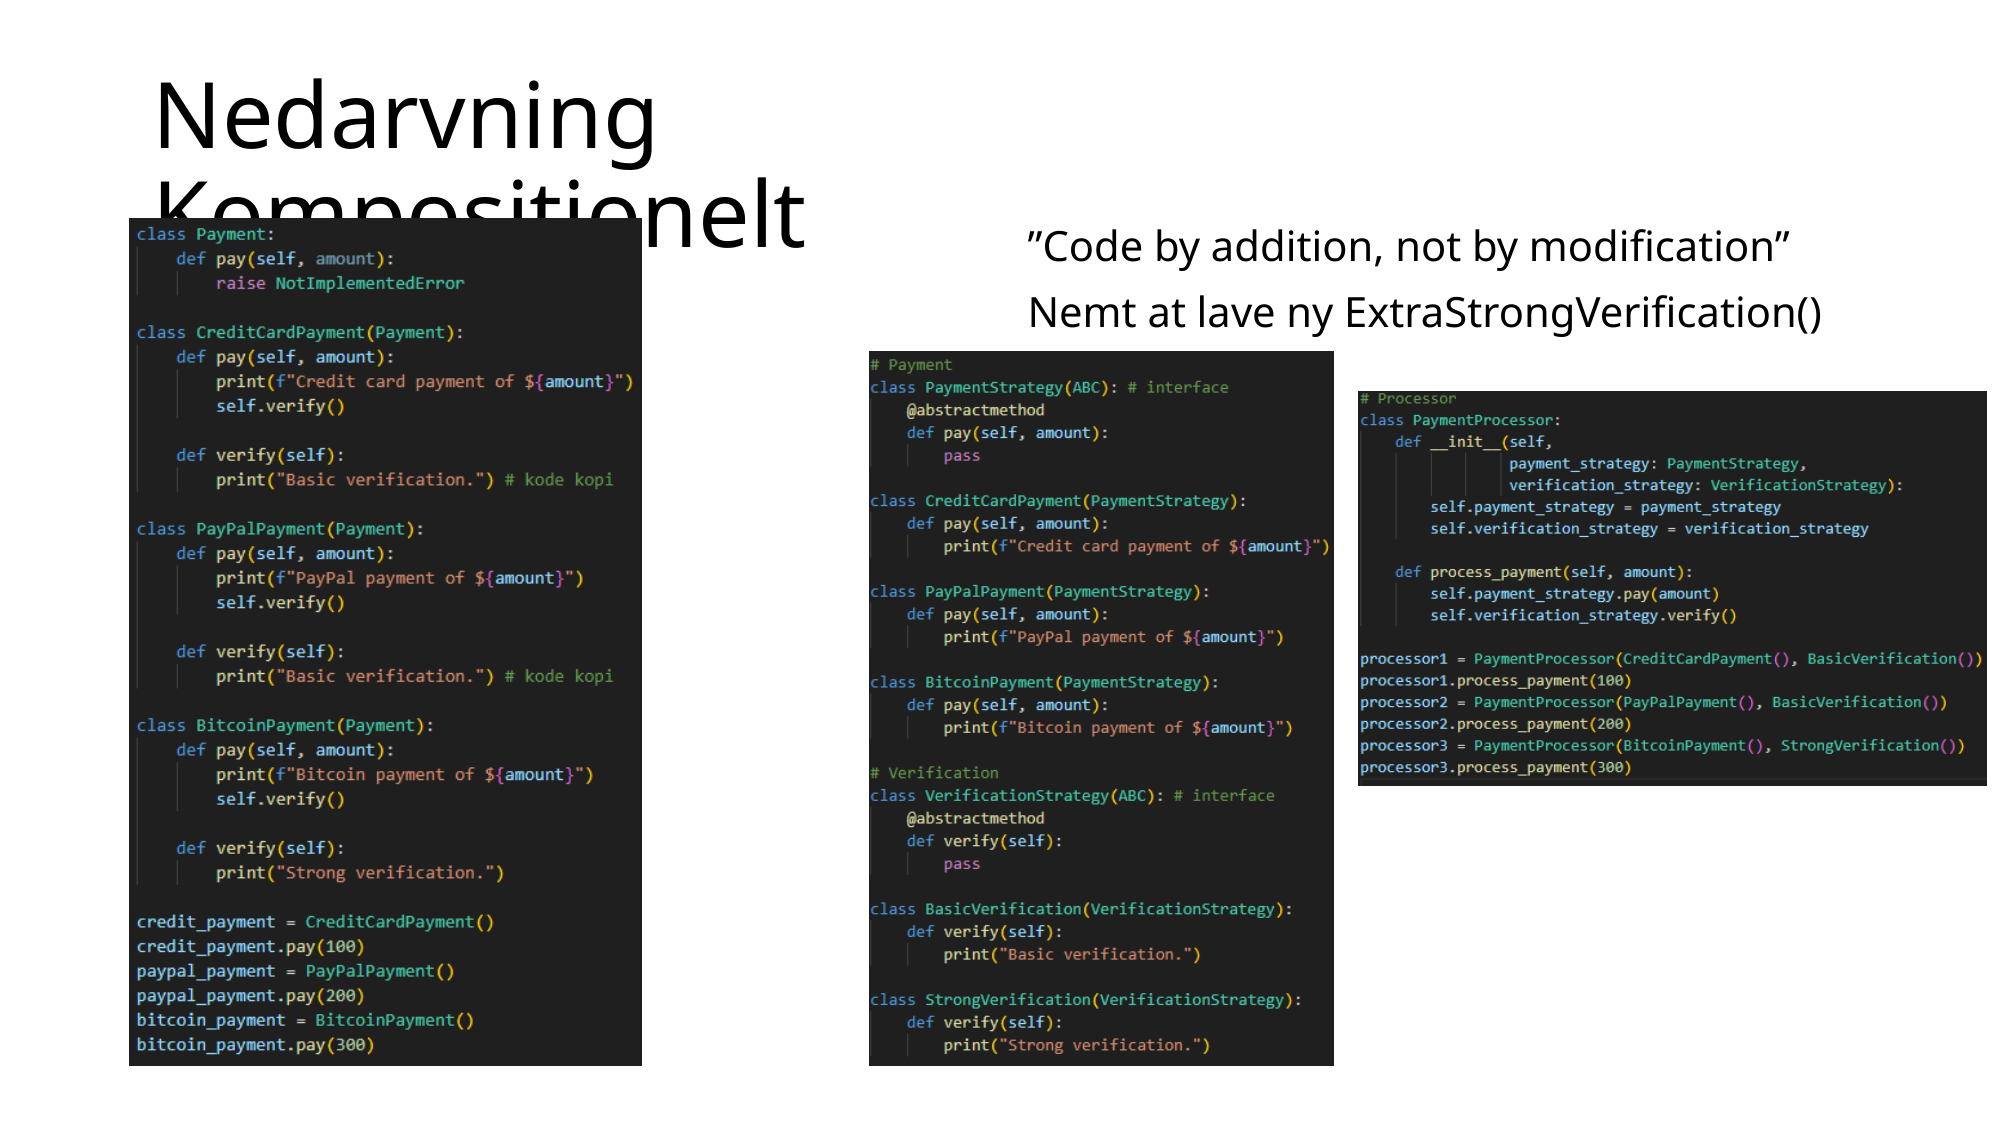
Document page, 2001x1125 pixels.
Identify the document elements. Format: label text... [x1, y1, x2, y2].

picture [1357, 391, 1987, 786]
picture [128, 217, 643, 1066]
picture [869, 350, 1334, 1066]
title Nedarvning Kompositionelt [137, 59, 1863, 278]
list ”Code by addition, not by modification” Nemt at lave ny ExtraStrongVerification() [1012, 218, 1863, 1014]
